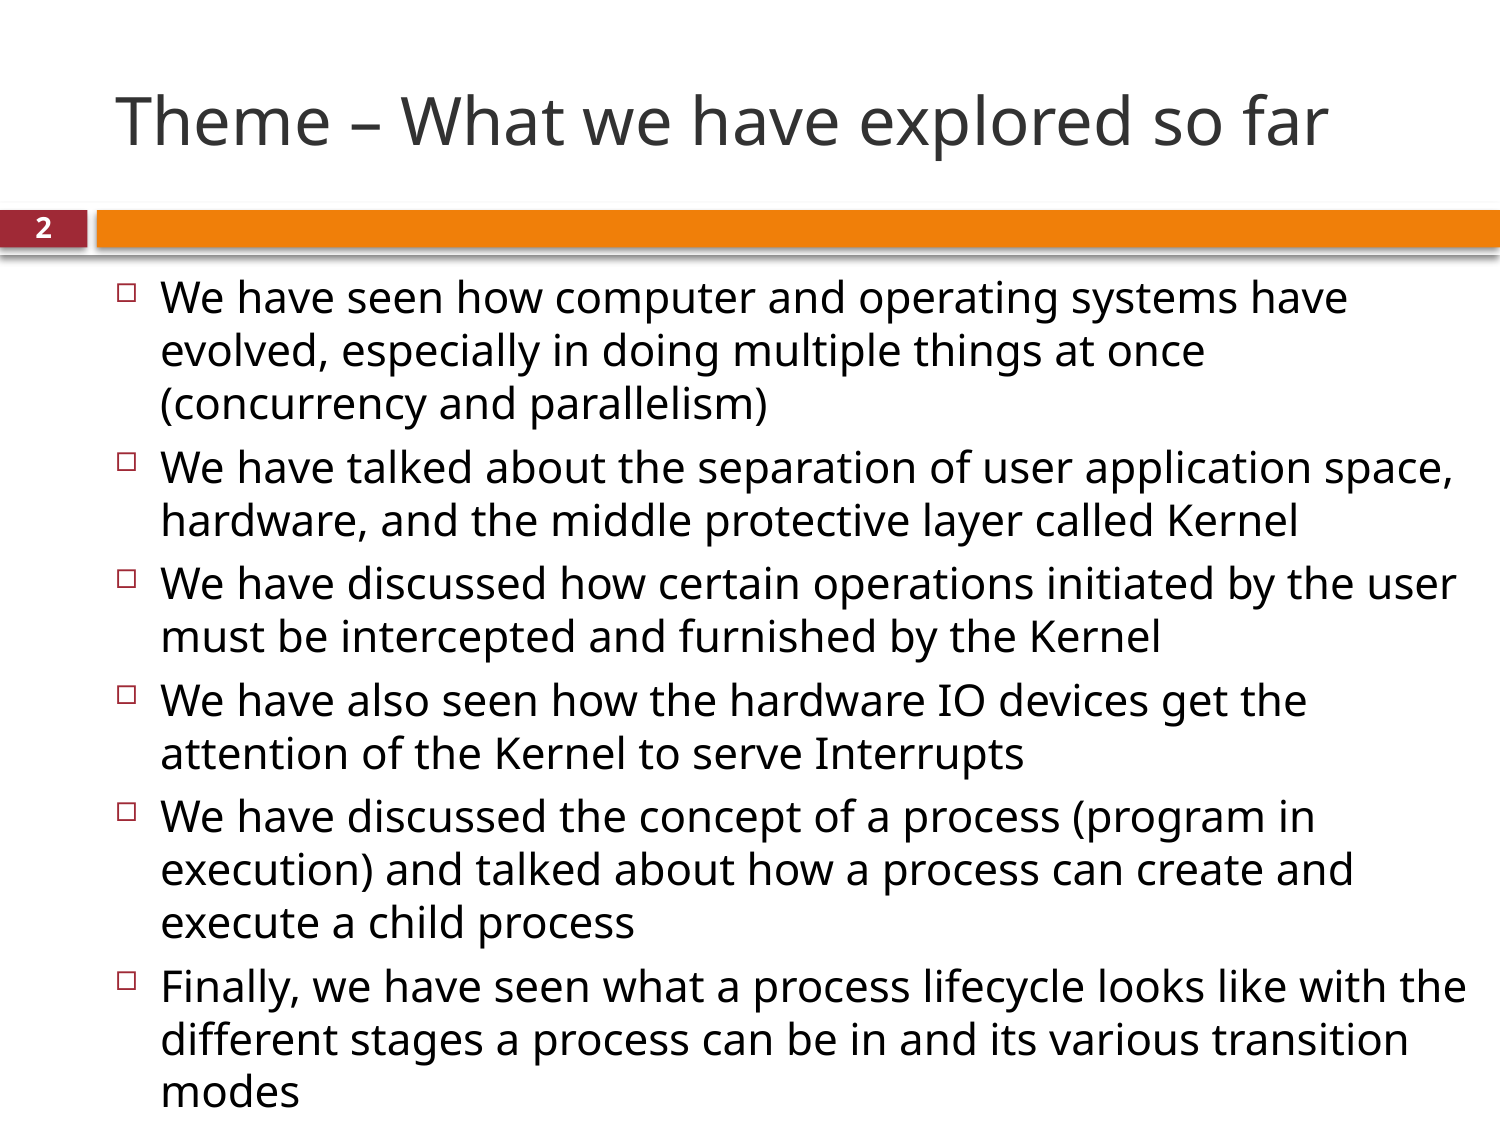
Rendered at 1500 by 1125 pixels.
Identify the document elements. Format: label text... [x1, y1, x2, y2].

list We have seen how computer and operating systems have evolved, especially in doing multiple things at once (concurrency and parallelism) We have talked about the separation of user application space, hardware, and the middle protective layer called Kernel We have discussed how certain operations initiated by the user must be intercepted and furnished by the Kernel We have also seen how the hardware IO devices get the attention of the Kernel to serve Interrupts We have discussed the concept of a process (program in execution) and talked about how a process can create and execute a child process Finally, we have seen what a process lifecycle looks like with the different stages a process can be in and its various transition modes [100, 262, 1488, 1125]
title Theme – What we have explored so far [100, 37, 1438, 200]
slide_number 2 [0, 208, 88, 249]
